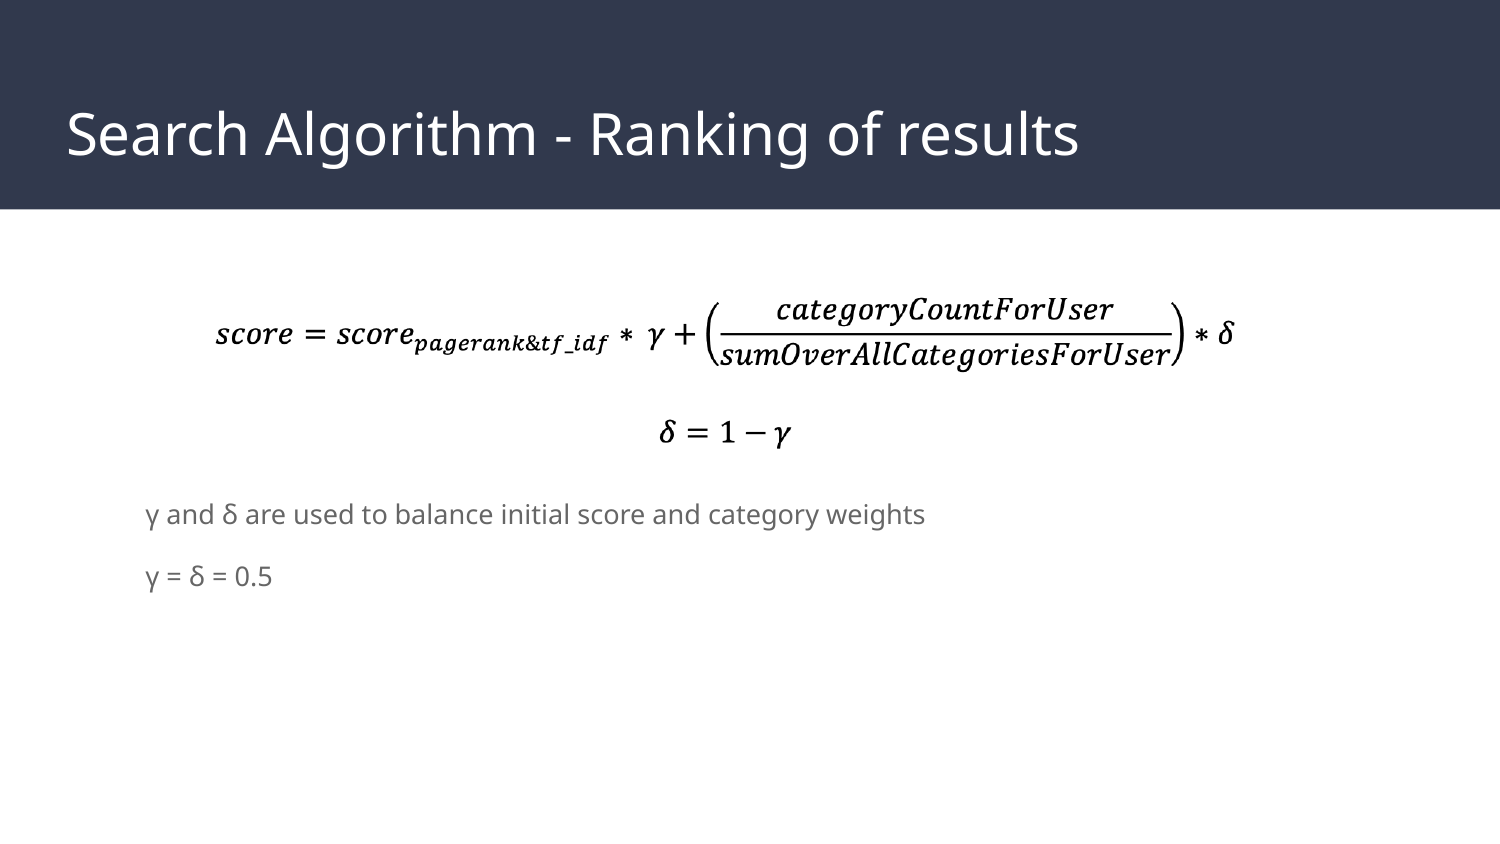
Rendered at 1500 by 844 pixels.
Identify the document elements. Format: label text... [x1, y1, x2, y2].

picture [166, 246, 1271, 493]
list γ and δ are used to balance initial score and category weights γ = δ = 0.5 [130, 477, 1333, 752]
title Search Algorithm - Ranking of results [51, 82, 1449, 185]
